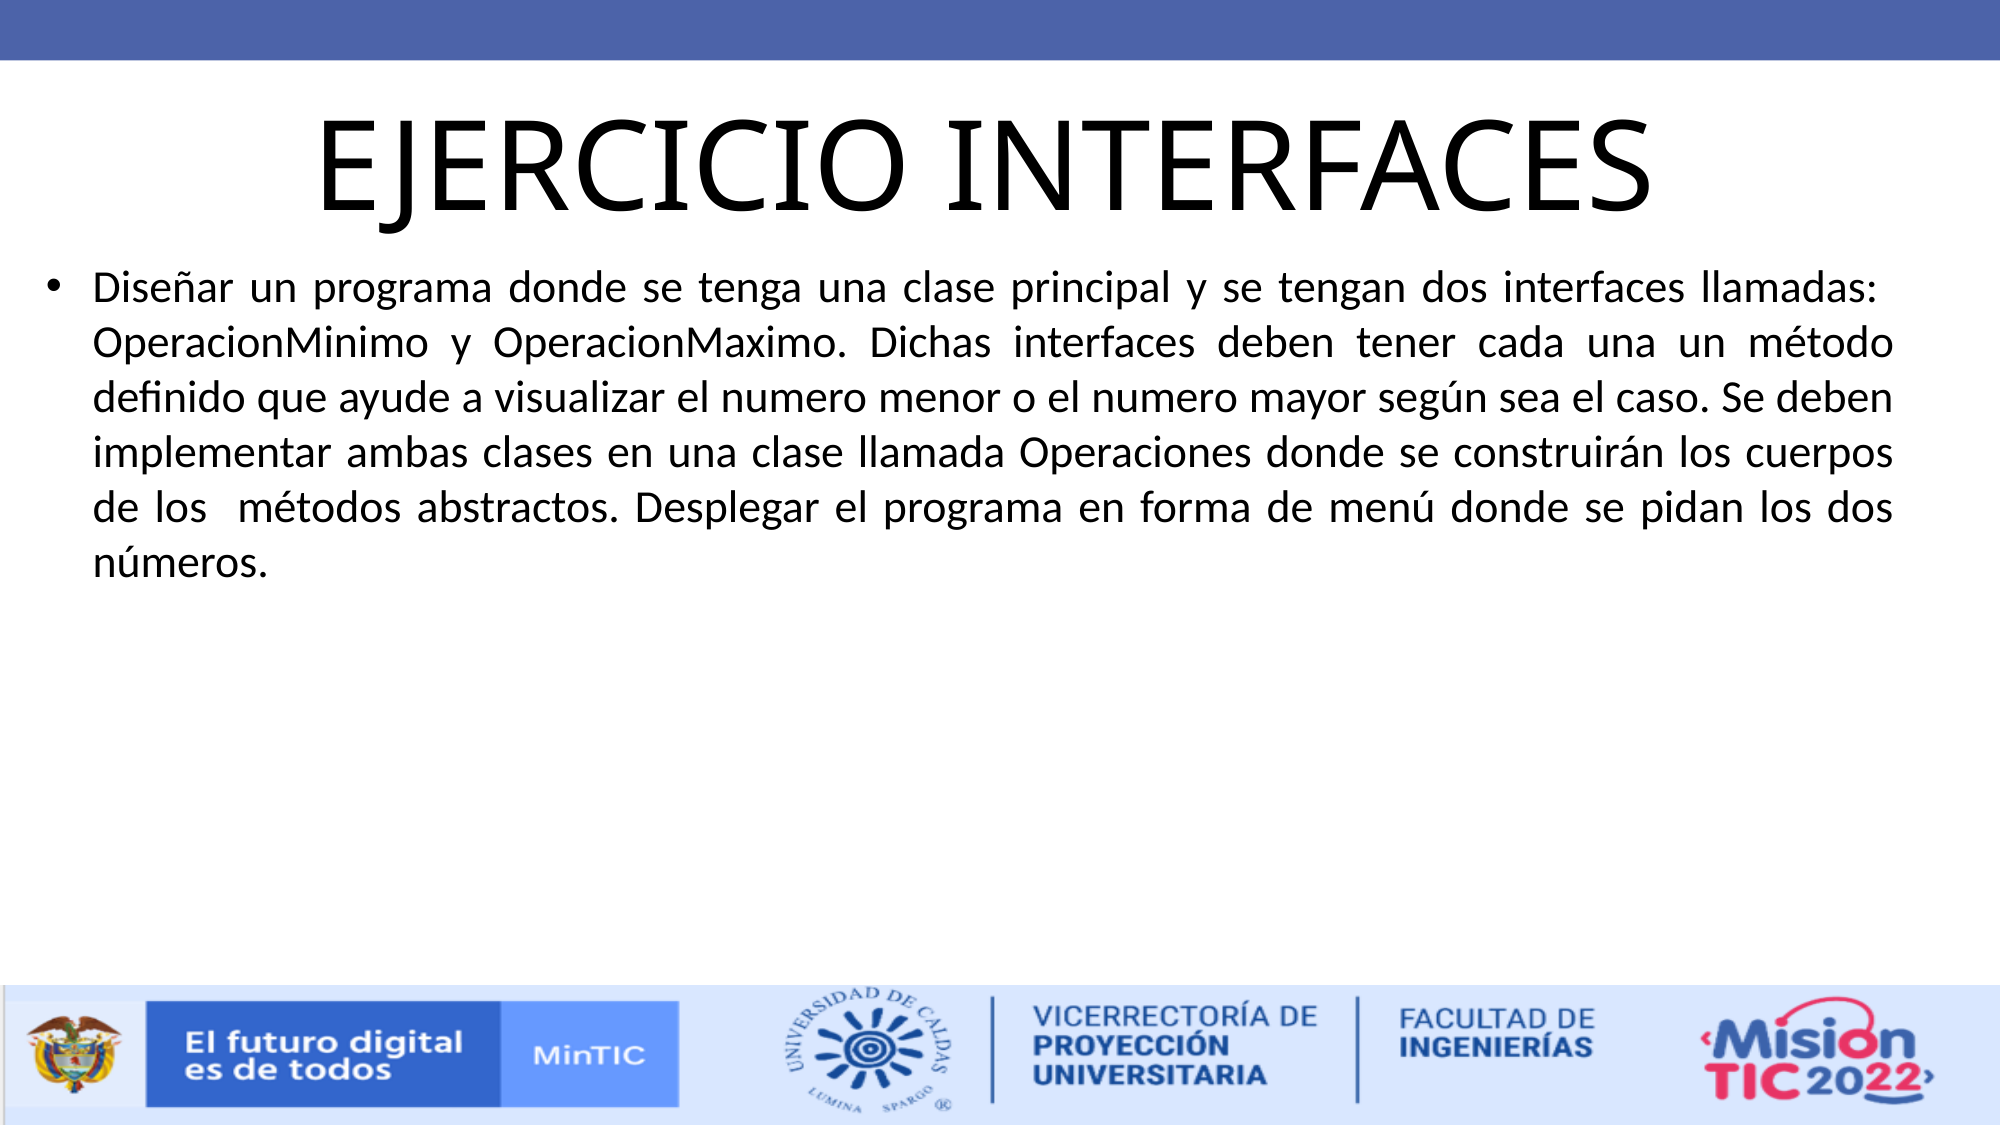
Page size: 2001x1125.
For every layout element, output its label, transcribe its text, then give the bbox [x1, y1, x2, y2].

picture [0, 985, 2000, 1125]
text_box Diseñar un programa donde se tenga una clase principal y se tengan dos interfaces llamadas: OperacionMinimo y OperacionMaximo. Dichas interfaces deben tener cada una un método definido que ayude a visualizar el numero menor o el numero mayor según sea el caso. Se deben implementar ambas clases en una clase llamada Operaciones donde se construirán los cuerpos de los métodos abstractos. Desplegar el programa en forma de menú donde se pidan los dos números. [31, 249, 1911, 650]
text_box [0, 0, 2000, 62]
title EJERCICIO INTERFACES [31, 62, 1938, 245]
